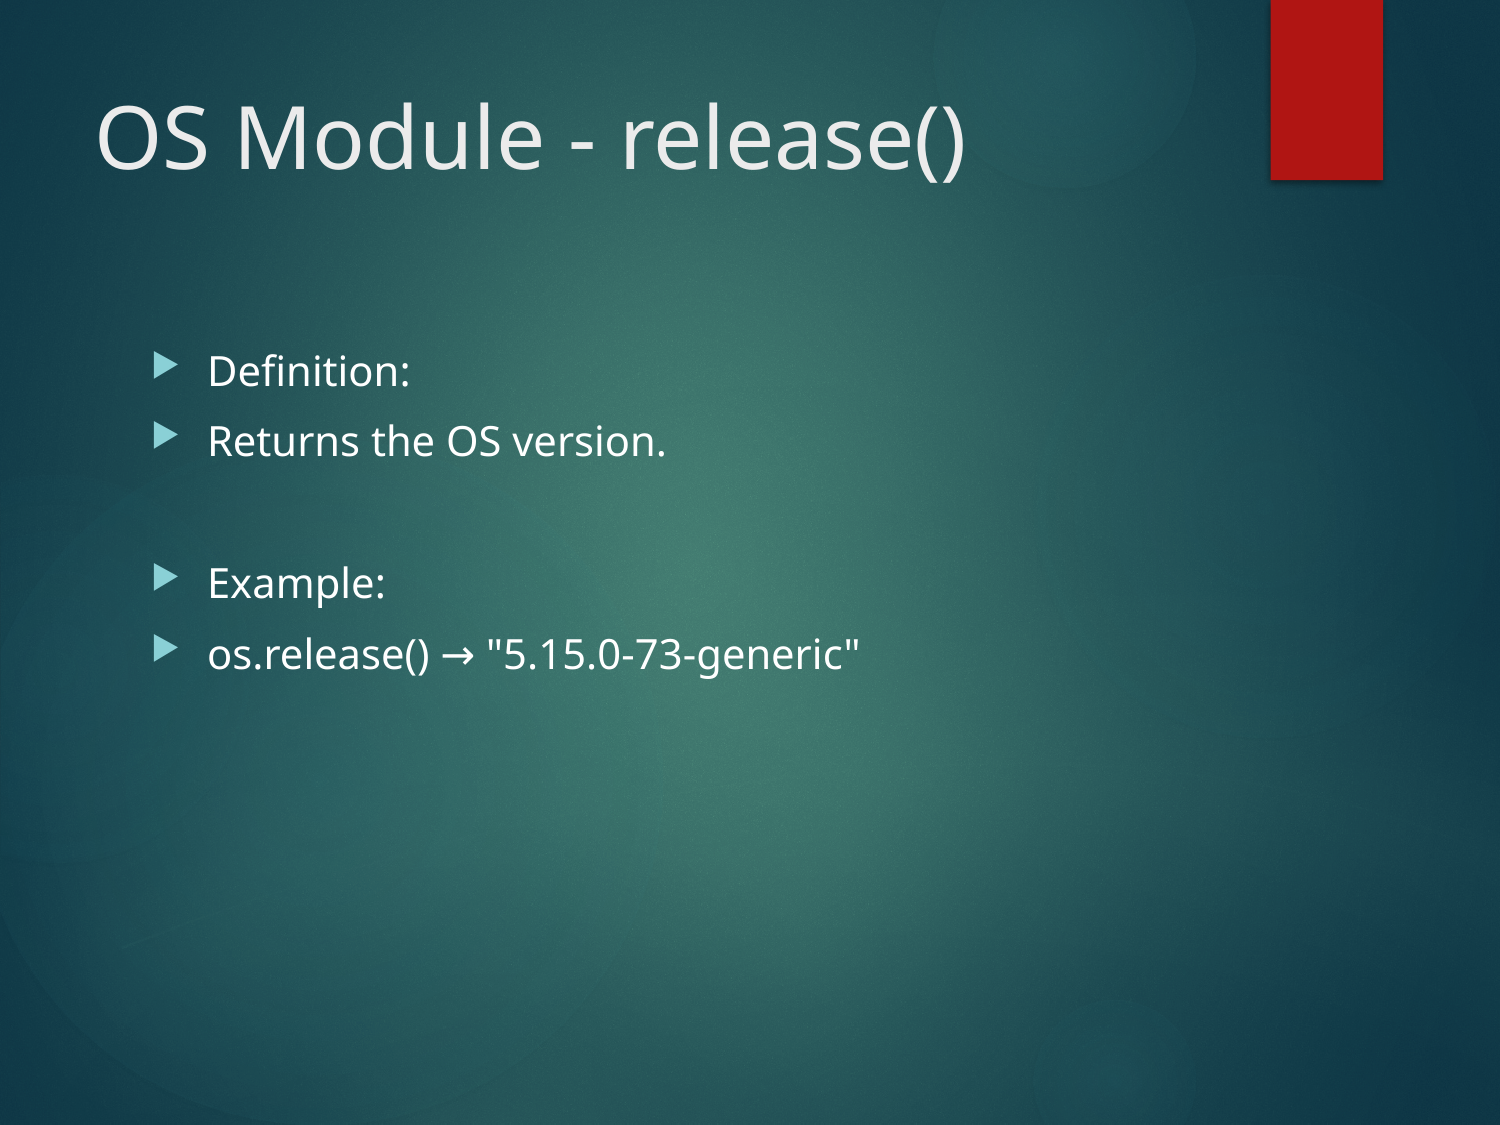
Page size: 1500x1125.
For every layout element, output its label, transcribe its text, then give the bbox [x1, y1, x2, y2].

title OS Module - release() [79, 74, 1237, 304]
list Definition: Returns the OS version. Example: os.release() → "5.15.0-73-generic" [135, 336, 1237, 1025]
